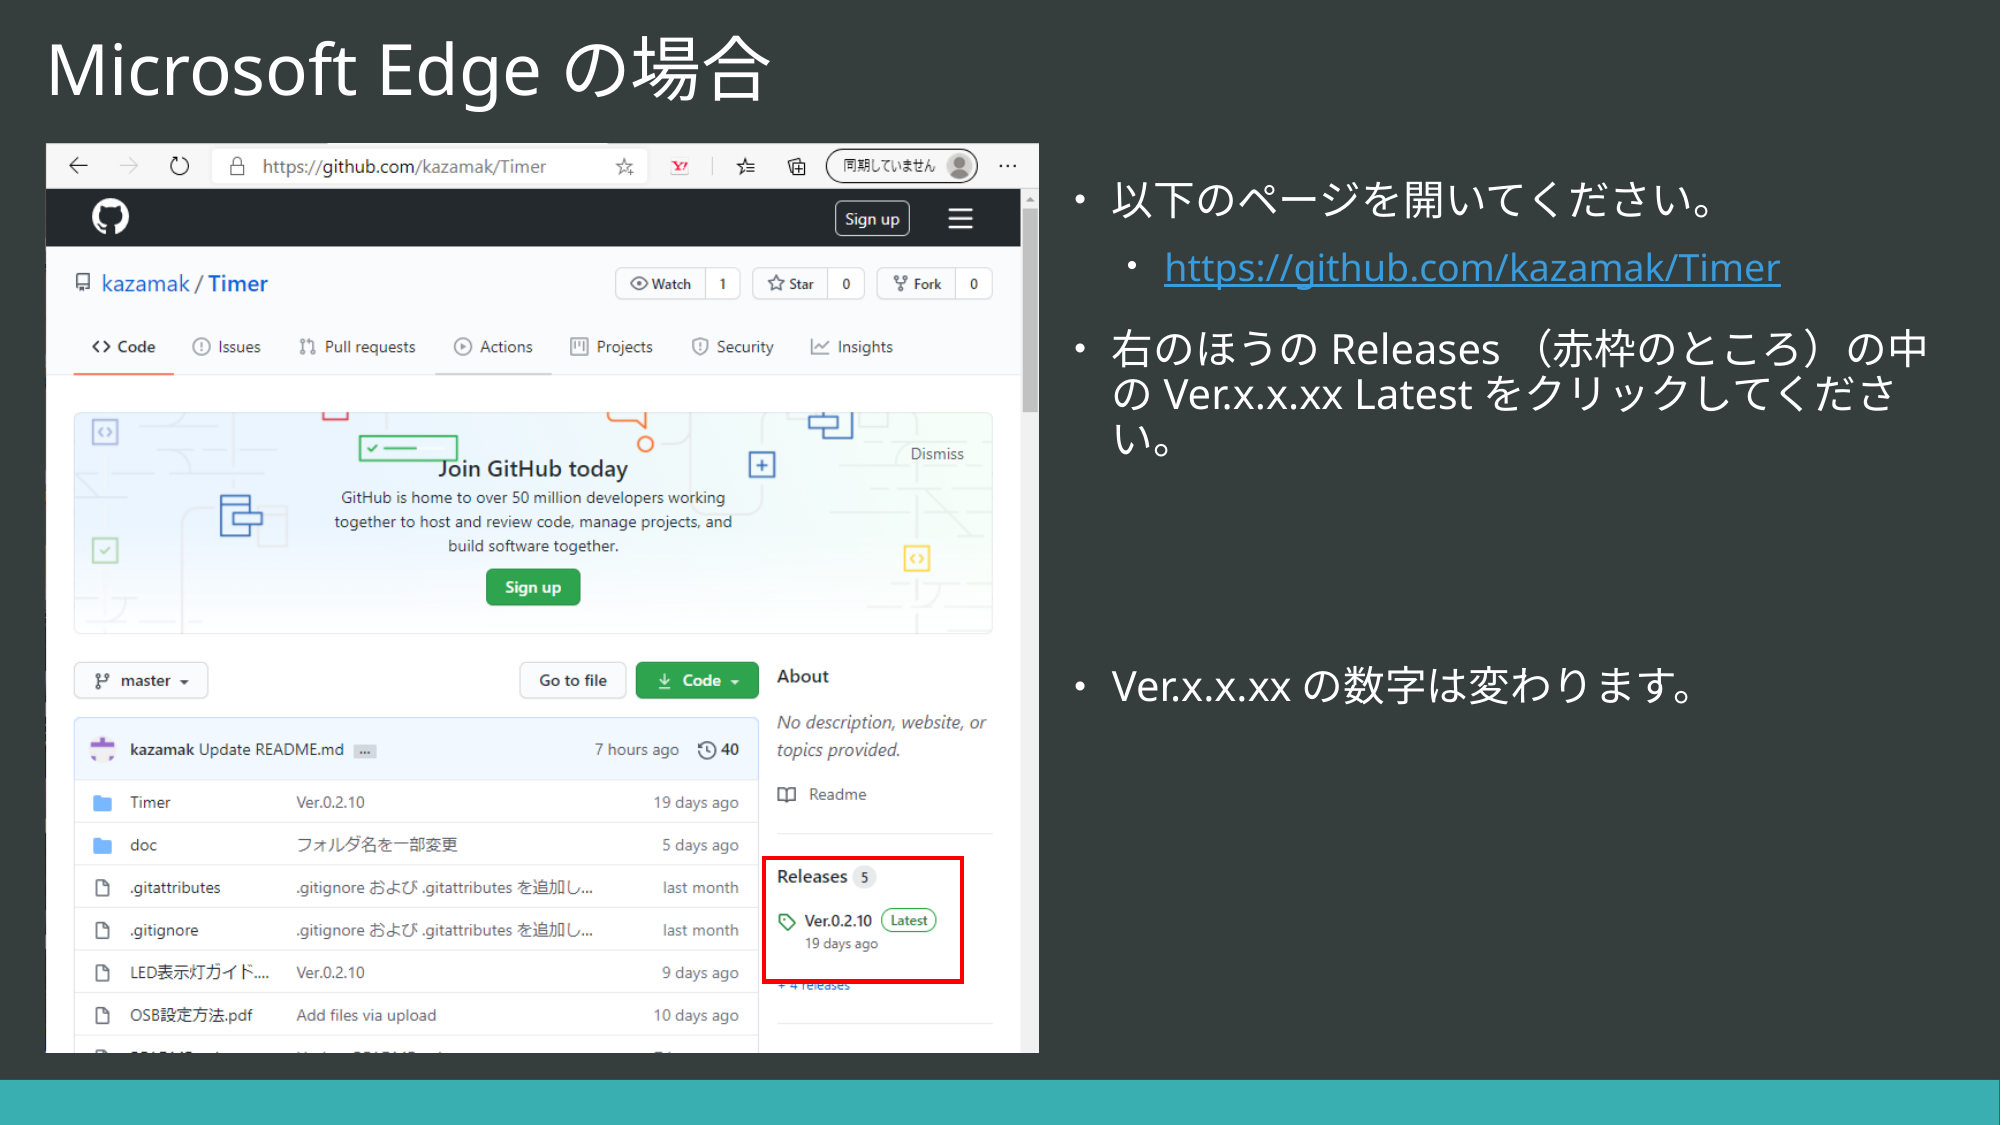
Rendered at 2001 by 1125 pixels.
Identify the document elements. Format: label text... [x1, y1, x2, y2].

text_box 以下のページを開いてください。 https://github.com/kazamak/Timer 右のほうのReleases（赤枠のところ）の中のVer.x.x.xx Latestをクリックしてください。 Ver.x.x.xxの数字は変わります。 [1052, 171, 1954, 954]
title Microsoft Edgeの場合 [30, 22, 1590, 118]
picture [45, 143, 1039, 1053]
